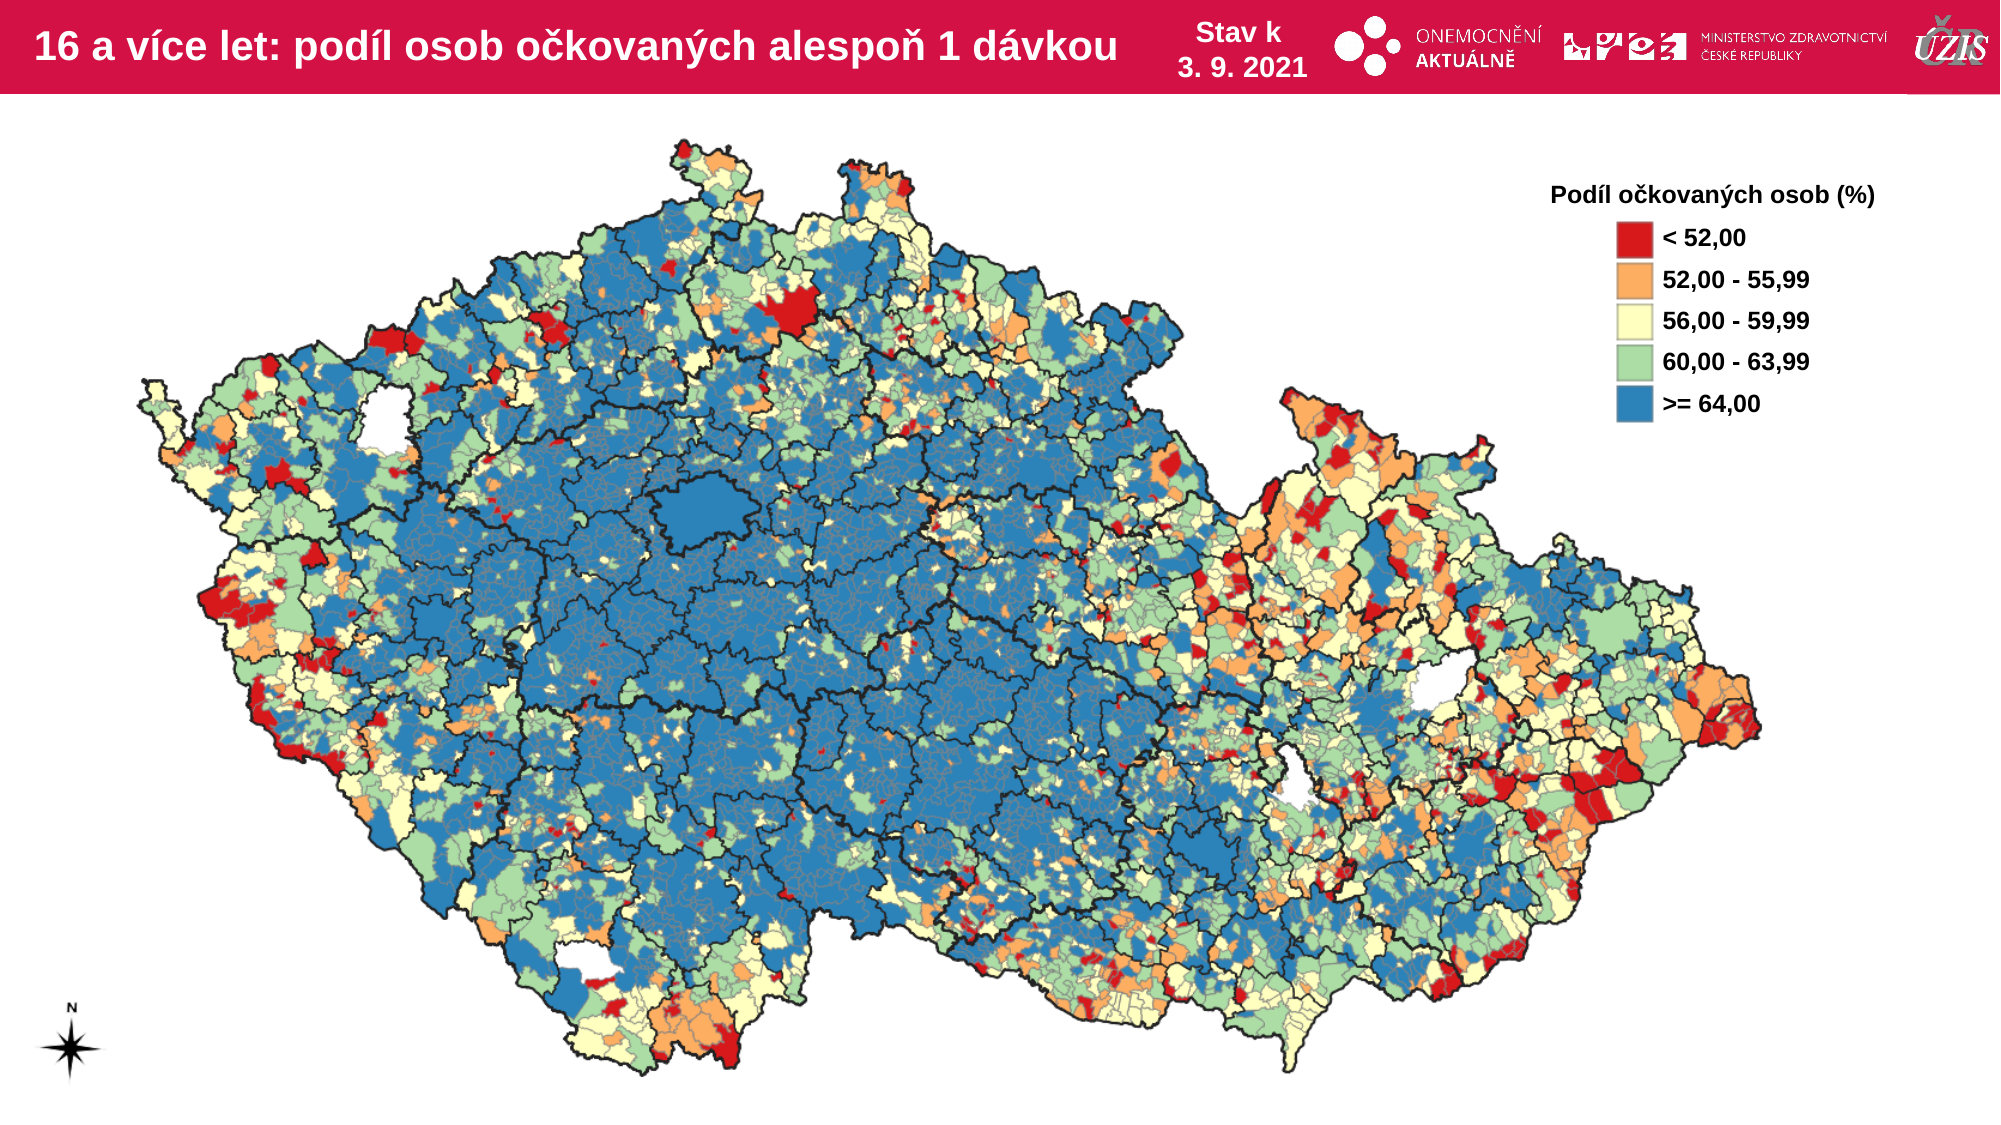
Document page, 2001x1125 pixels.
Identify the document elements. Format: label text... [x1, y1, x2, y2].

text_box Stav k 3. 9. 2021 [1117, 5, 1369, 91]
picture [1915, 15, 1989, 66]
picture [0, 94, 1907, 1125]
picture [1369, 16, 1542, 76]
title 16 a více let: podíl osob očkovaných alespoň 1 dávkou [18, 0, 1239, 94]
picture [1563, 31, 1888, 60]
